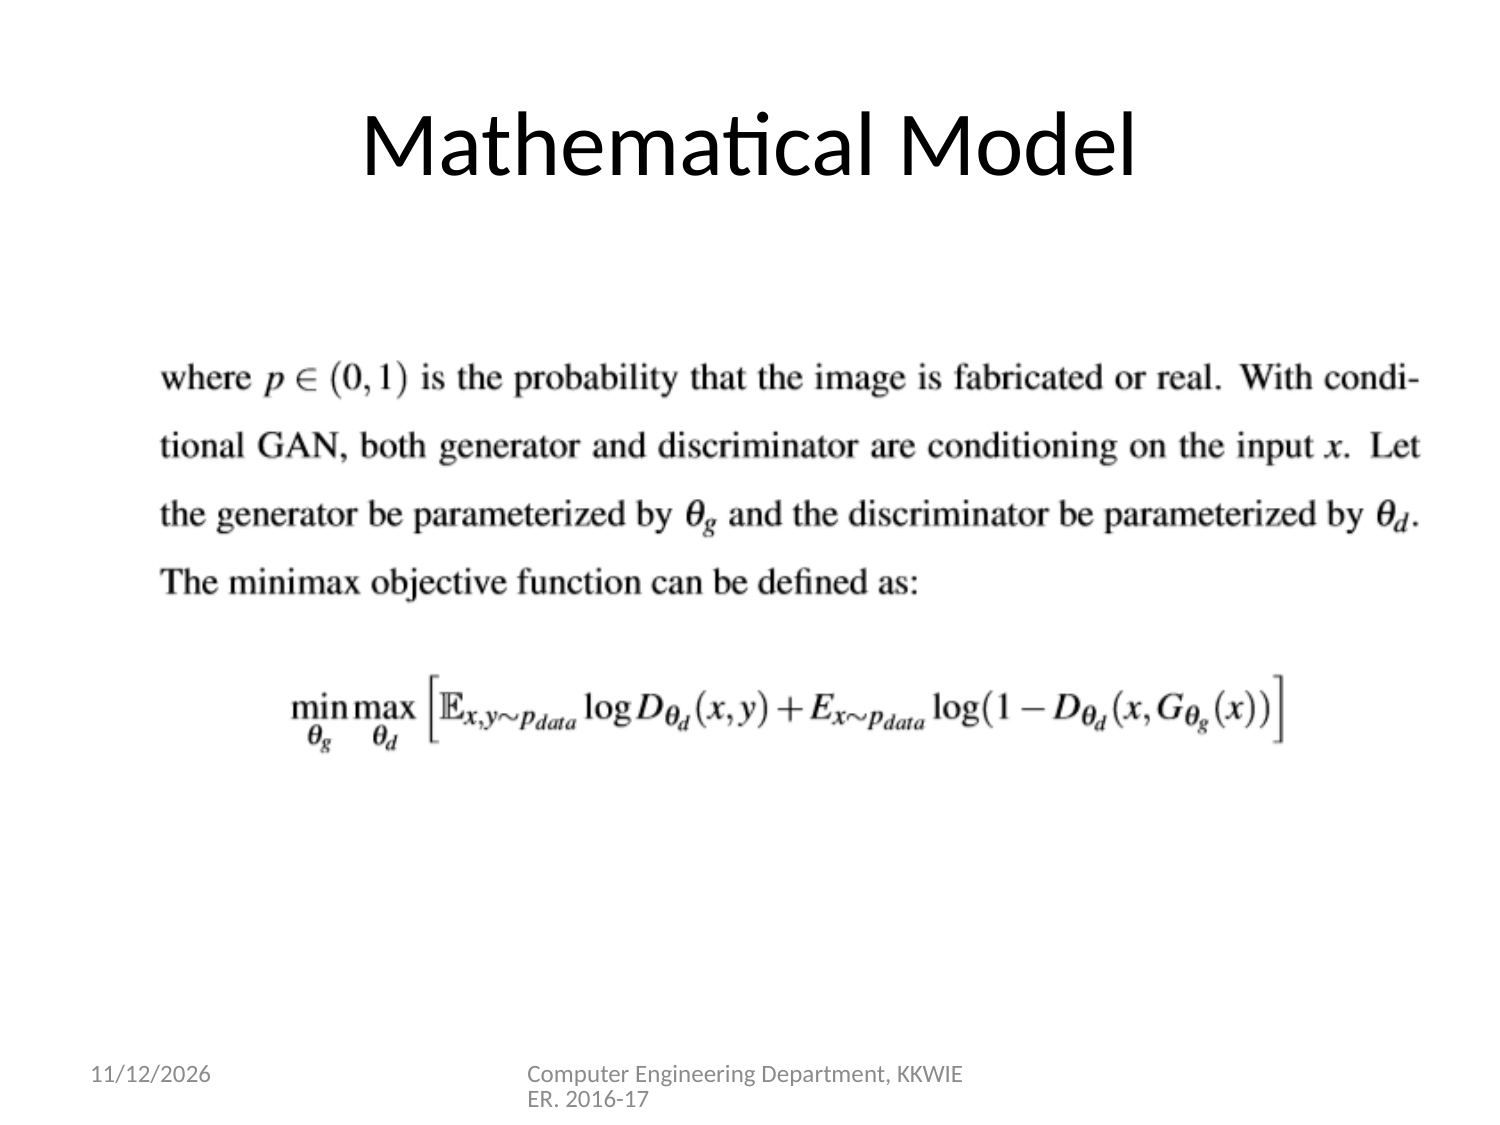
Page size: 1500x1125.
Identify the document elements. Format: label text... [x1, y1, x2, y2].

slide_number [75, 1042, 425, 1103]
picture [137, 334, 1484, 779]
title Mathematical Model [75, 45, 1425, 233]
footer Computer Engineering Department, KKWIEER. 2016-17 [512, 1042, 988, 1103]
